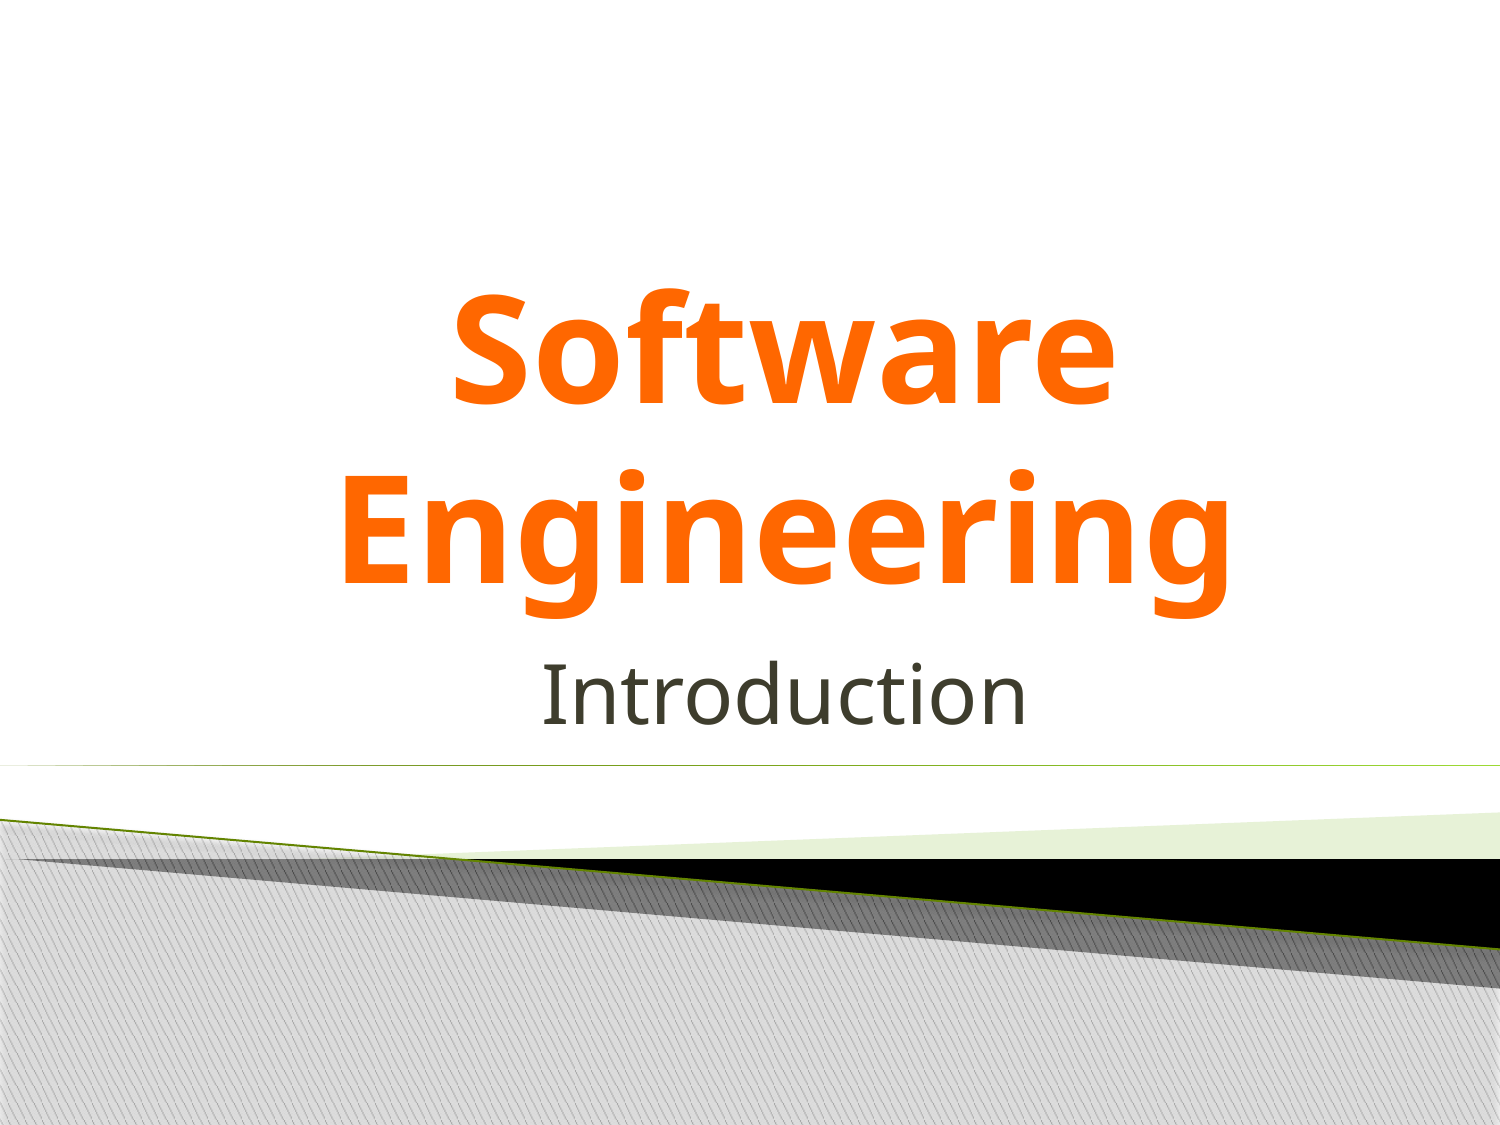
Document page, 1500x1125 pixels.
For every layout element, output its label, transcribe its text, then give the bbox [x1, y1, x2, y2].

text_box Software Engineering [117, 246, 1453, 622]
picture [5, 859, 1500, 989]
text_box Introduction [526, 634, 1045, 749]
